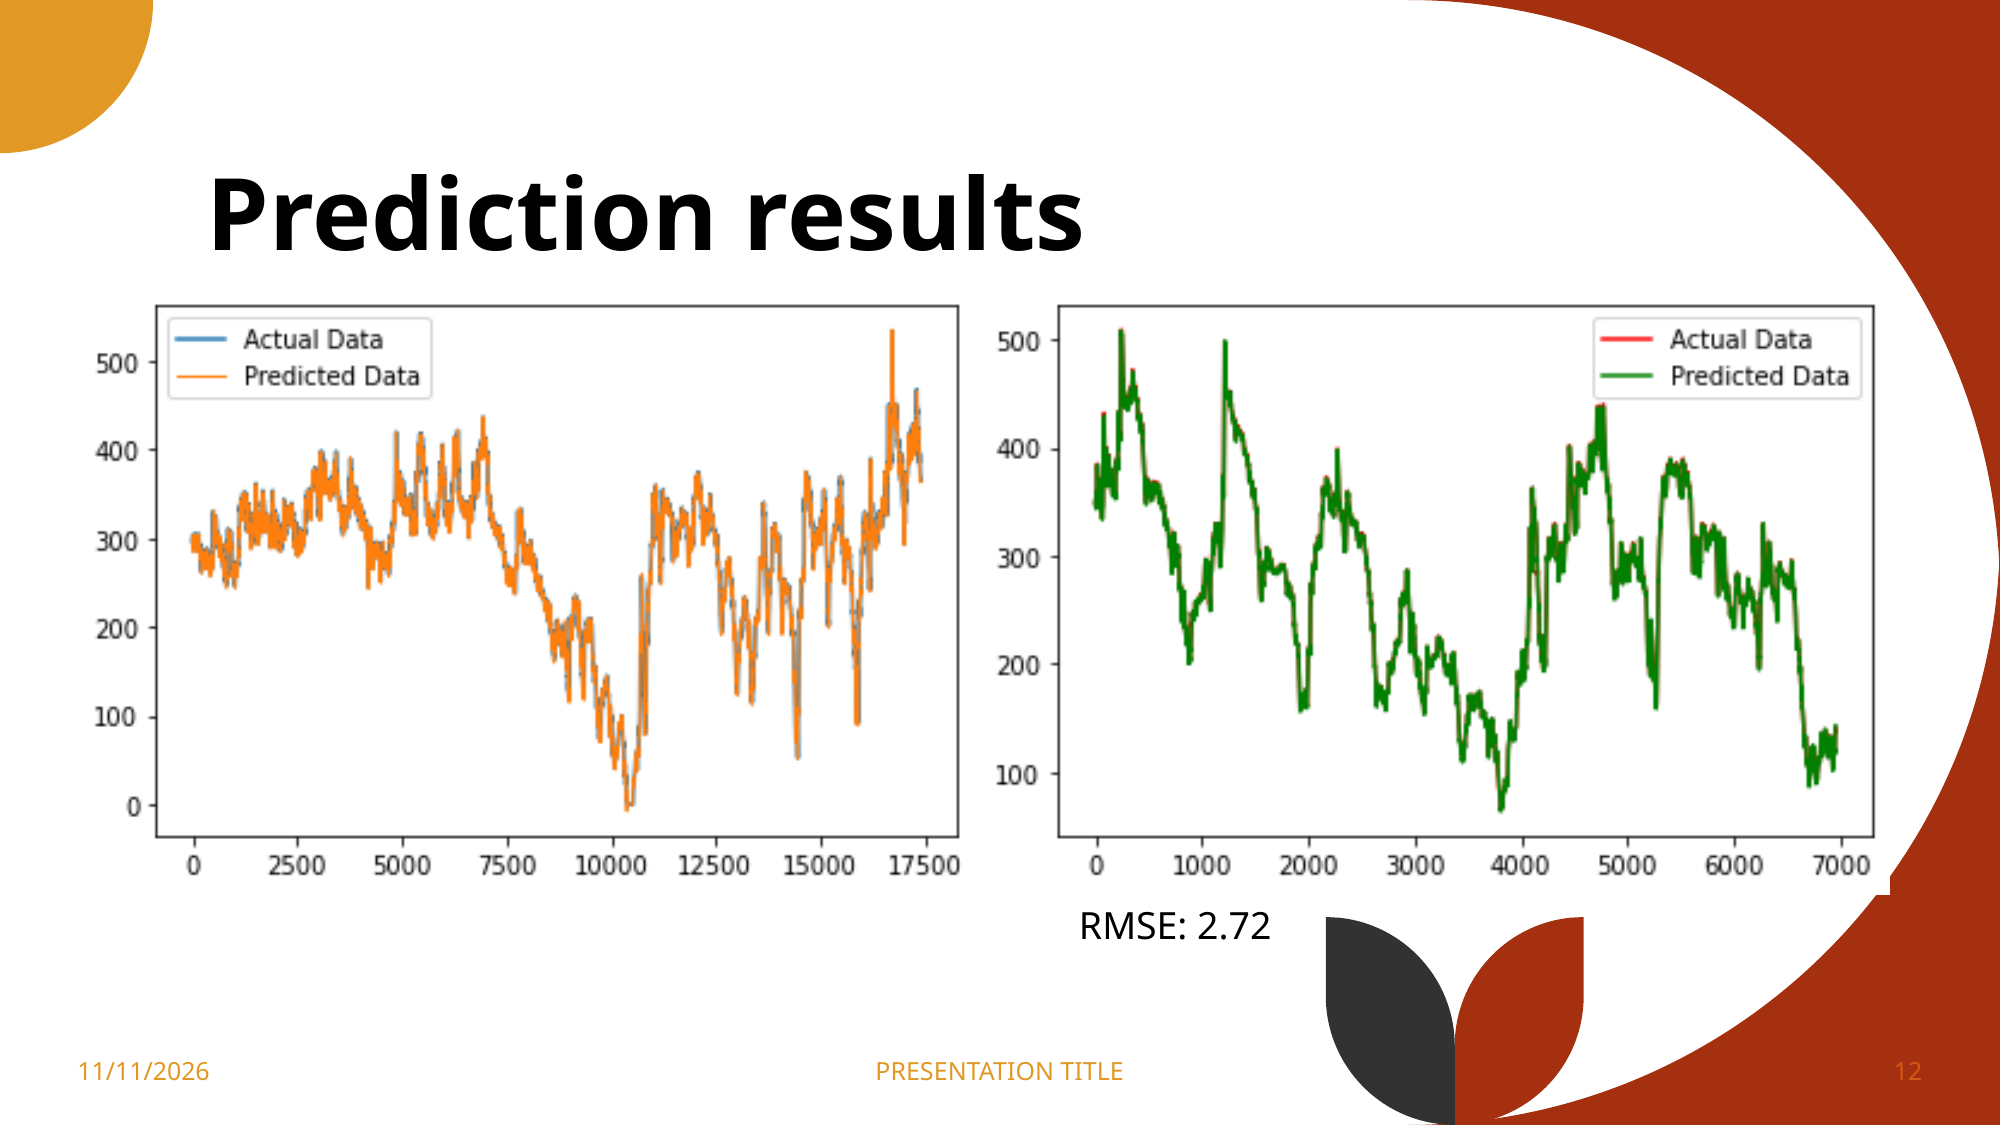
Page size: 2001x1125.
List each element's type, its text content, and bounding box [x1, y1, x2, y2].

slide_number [62, 1042, 513, 1103]
title Prediction results [191, 62, 1796, 280]
text_box RMSE: 2.72 [1064, 895, 1308, 955]
footer PRESENTATION TITLE [662, 1042, 1338, 1103]
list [77, 291, 978, 895]
picture [978, 291, 1890, 895]
slide_number 12 [1665, 1042, 1938, 1103]
